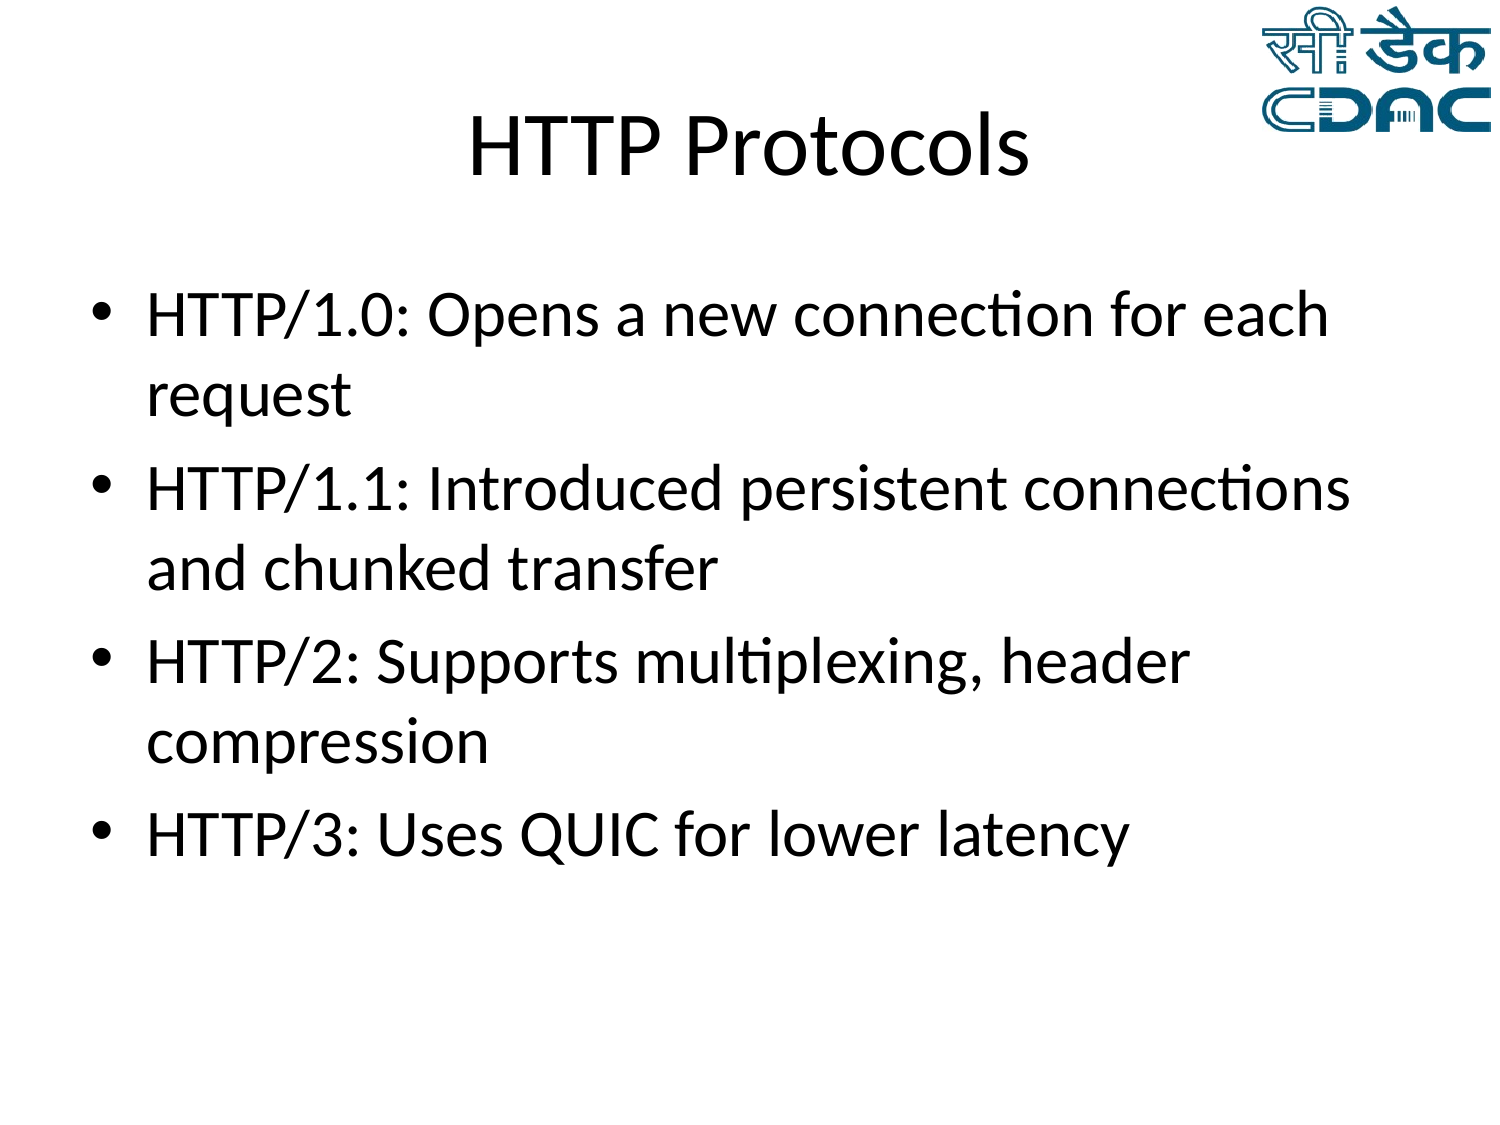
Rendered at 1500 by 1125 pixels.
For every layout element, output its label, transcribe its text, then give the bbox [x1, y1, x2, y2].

picture [1412, 33, 1449, 60]
list HTTP/1.0: Opens a new connection for each request HTTP/1.1: Introduced persistent connections and chunked transfer HTTP/2: Supports multiplexing, header compression HTTP/3: Uses QUIC for lower latency [75, 262, 1425, 1005]
picture [1262, 6, 1491, 132]
title HTTP Protocols [75, 45, 1425, 233]
